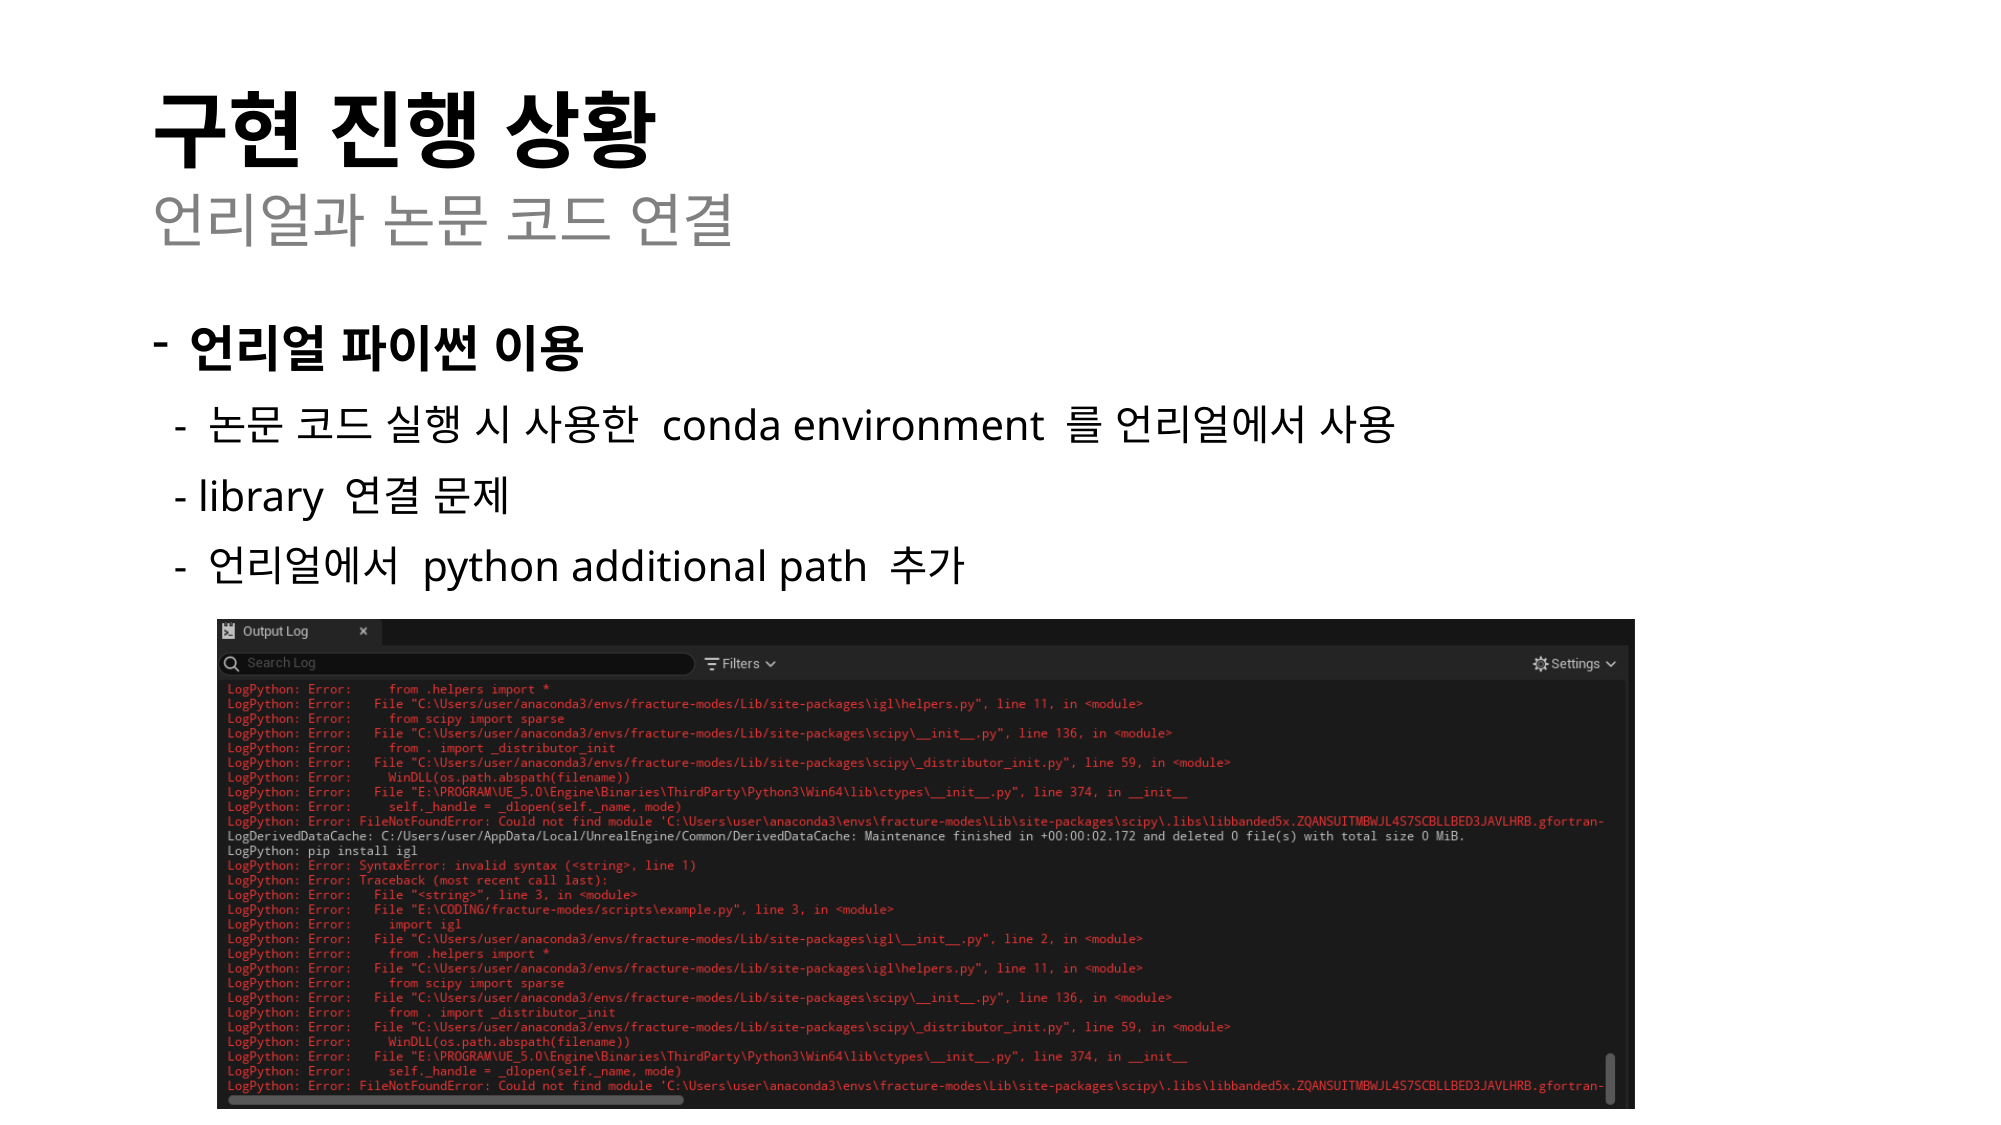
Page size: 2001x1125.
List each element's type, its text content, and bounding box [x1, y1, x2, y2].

picture [217, 619, 1635, 1109]
list 언리얼 파이썬 이용 - 논문 코드 실행 시 사용한 conda environment 를 언리얼에서 사용 - library 연결 문제 - 언리얼에서 python additional path 추가 [137, 309, 1817, 1024]
title 구현 진행 상황 [137, 59, 1863, 209]
text_box 언리얼과 논문 코드 연결 [137, 177, 1000, 262]
